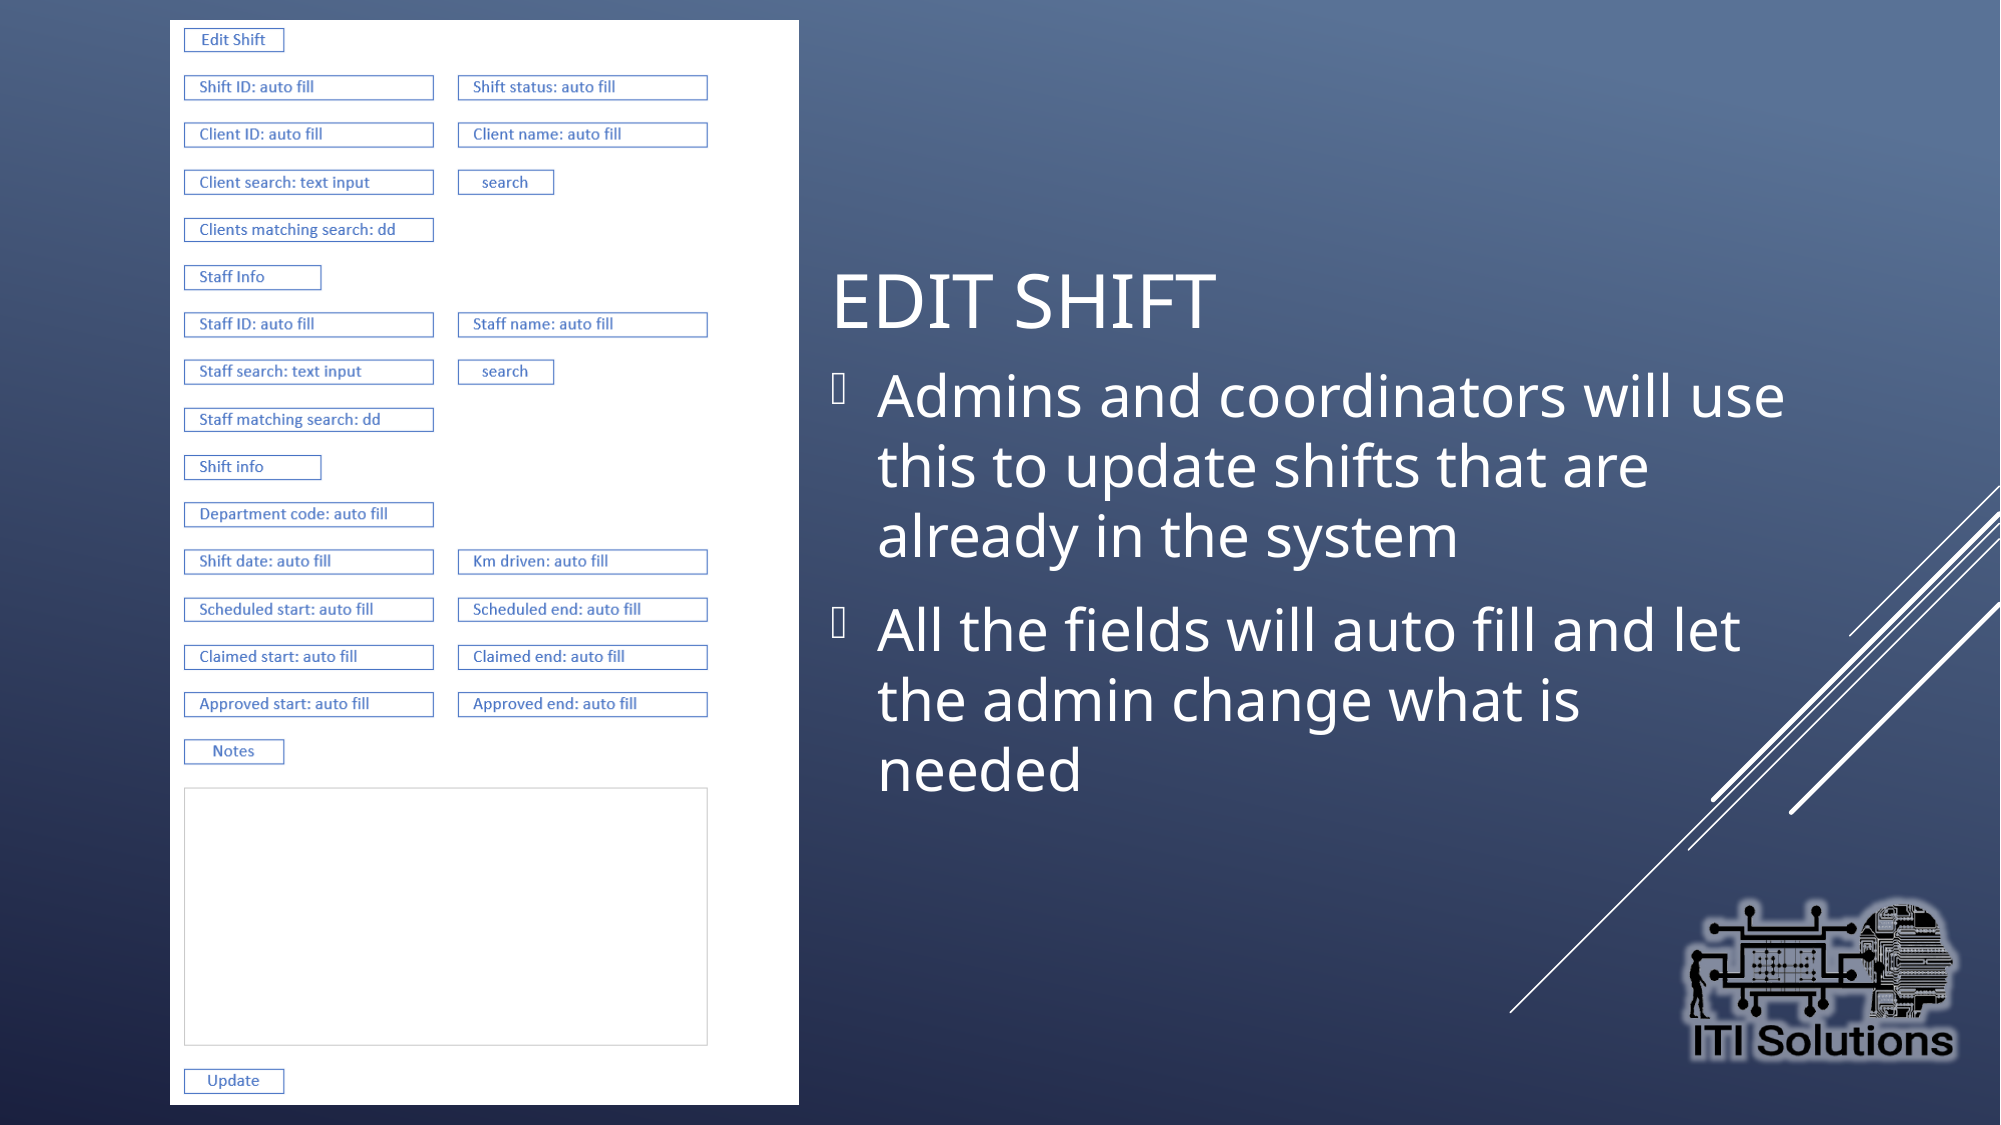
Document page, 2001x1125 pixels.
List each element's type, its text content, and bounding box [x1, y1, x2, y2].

picture [169, 20, 800, 1105]
text_box edit shift [815, 234, 1416, 351]
text_box Admins and coordinators will use this to update shifts that are already in the system All the fields will auto fill and let the admin change what is needed [815, 351, 1822, 811]
picture [1685, 902, 1957, 1065]
